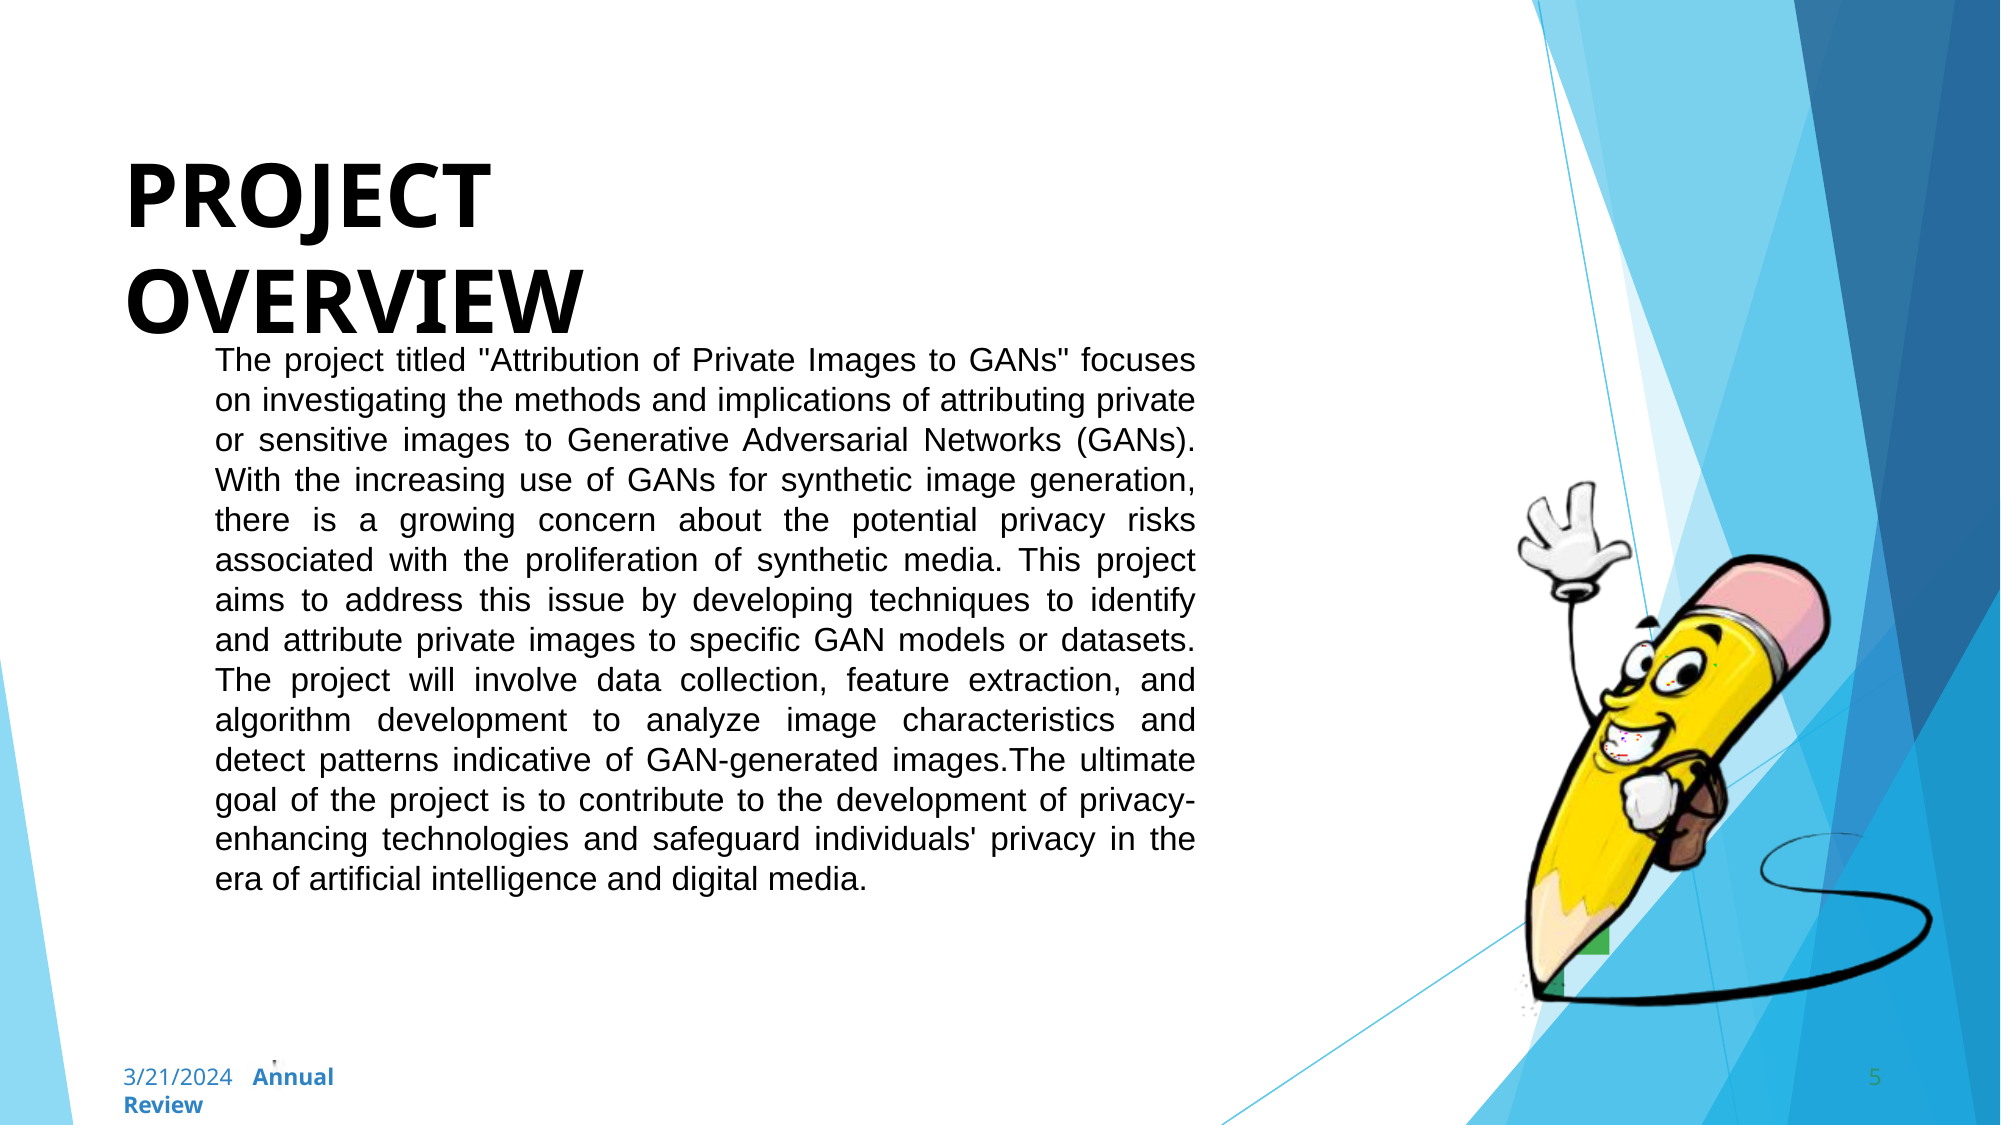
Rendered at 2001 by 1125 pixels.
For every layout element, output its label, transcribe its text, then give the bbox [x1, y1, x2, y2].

picture [110, 1060, 463, 1094]
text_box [1420, 434, 2000, 1060]
title PROJECT OVERVIEW [121, 136, 985, 352]
slide_number 5 [1849, 1068, 1890, 1125]
text_box 3/21/2024 Annual Review [121, 1103, 417, 1118]
text_box The project titled "Attribution of Private Images to GANs" focuses on investigating the methods and implications of attributing private or sensitive images to Generative Adversarial Networks (GANs). With the increasing use of GANs for synthetic image generation, there is a growing concern about the potential privacy risks associated with the proliferation of synthetic media. This project aims to address this issue by developing techniques to identify and attribute private images to specific GAN models or datasets. The project will involve data collection, feature extraction, and algorithm development to analyze image characteristics and detect patterns indicative of GAN-generated images.The ultimate goal of the project is to contribute to the development of privacy-enhancing technologies and safeguard individuals' privacy in the era of artificial intelligence and digital media. [200, 331, 1213, 905]
